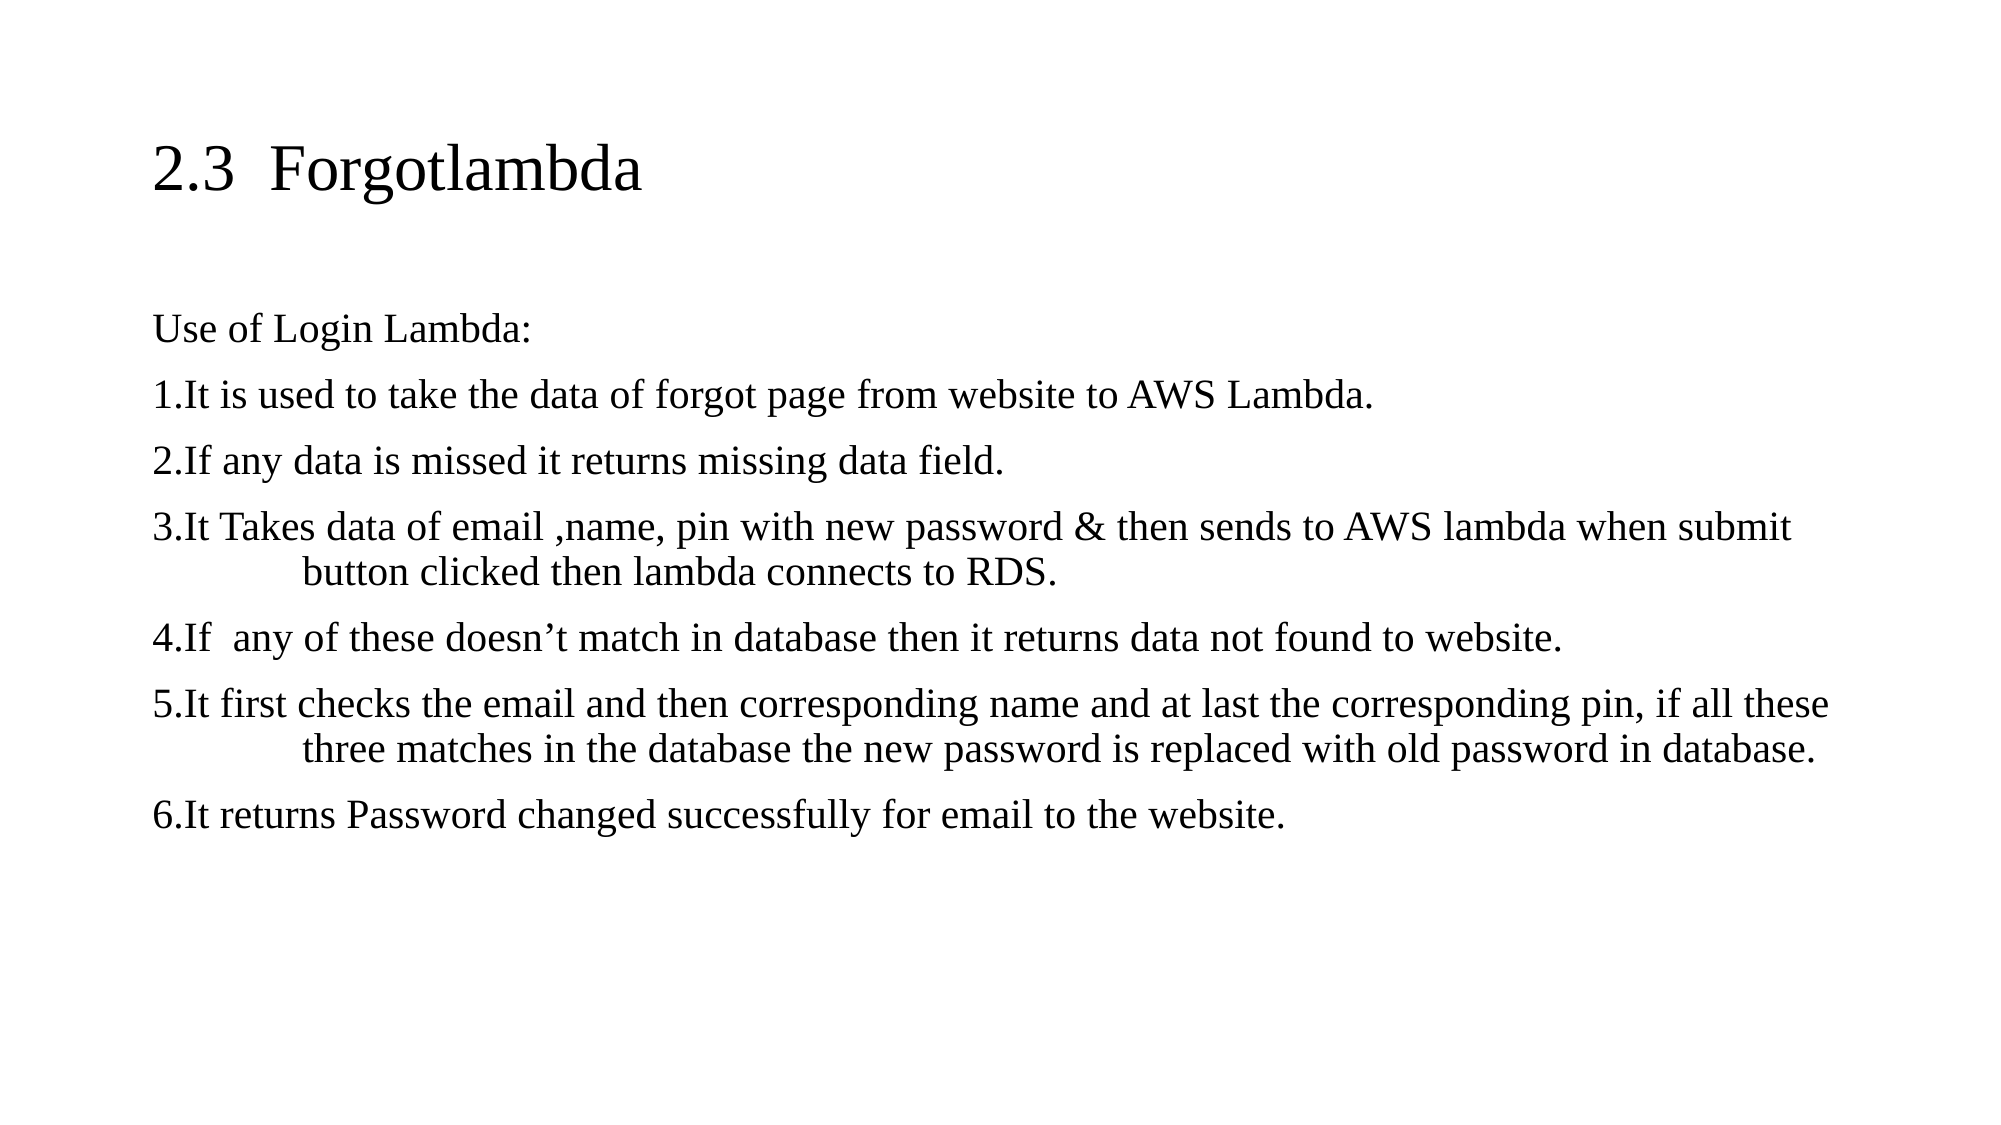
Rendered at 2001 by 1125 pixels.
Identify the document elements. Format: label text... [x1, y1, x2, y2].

title 2.3 Forgotlambda [137, 59, 1863, 278]
list Use of Login Lambda: 1.It is used to take the data of forgot page from website to AWS Lambda. 2.If any data is missed it returns missing data field. 3.It Takes data of email ,name, pin with new password & then sends to AWS lambda when submit button clicked then lambda connects to RDS. 4.If any of these doesn’t match in database then it returns data not found to website. 5.It first checks the email and then corresponding name and at last the corresponding pin, if all these three matches in the database the new password is replaced with old password in database. 6.It returns Password changed successfully for email to the website. [137, 299, 1863, 1014]
